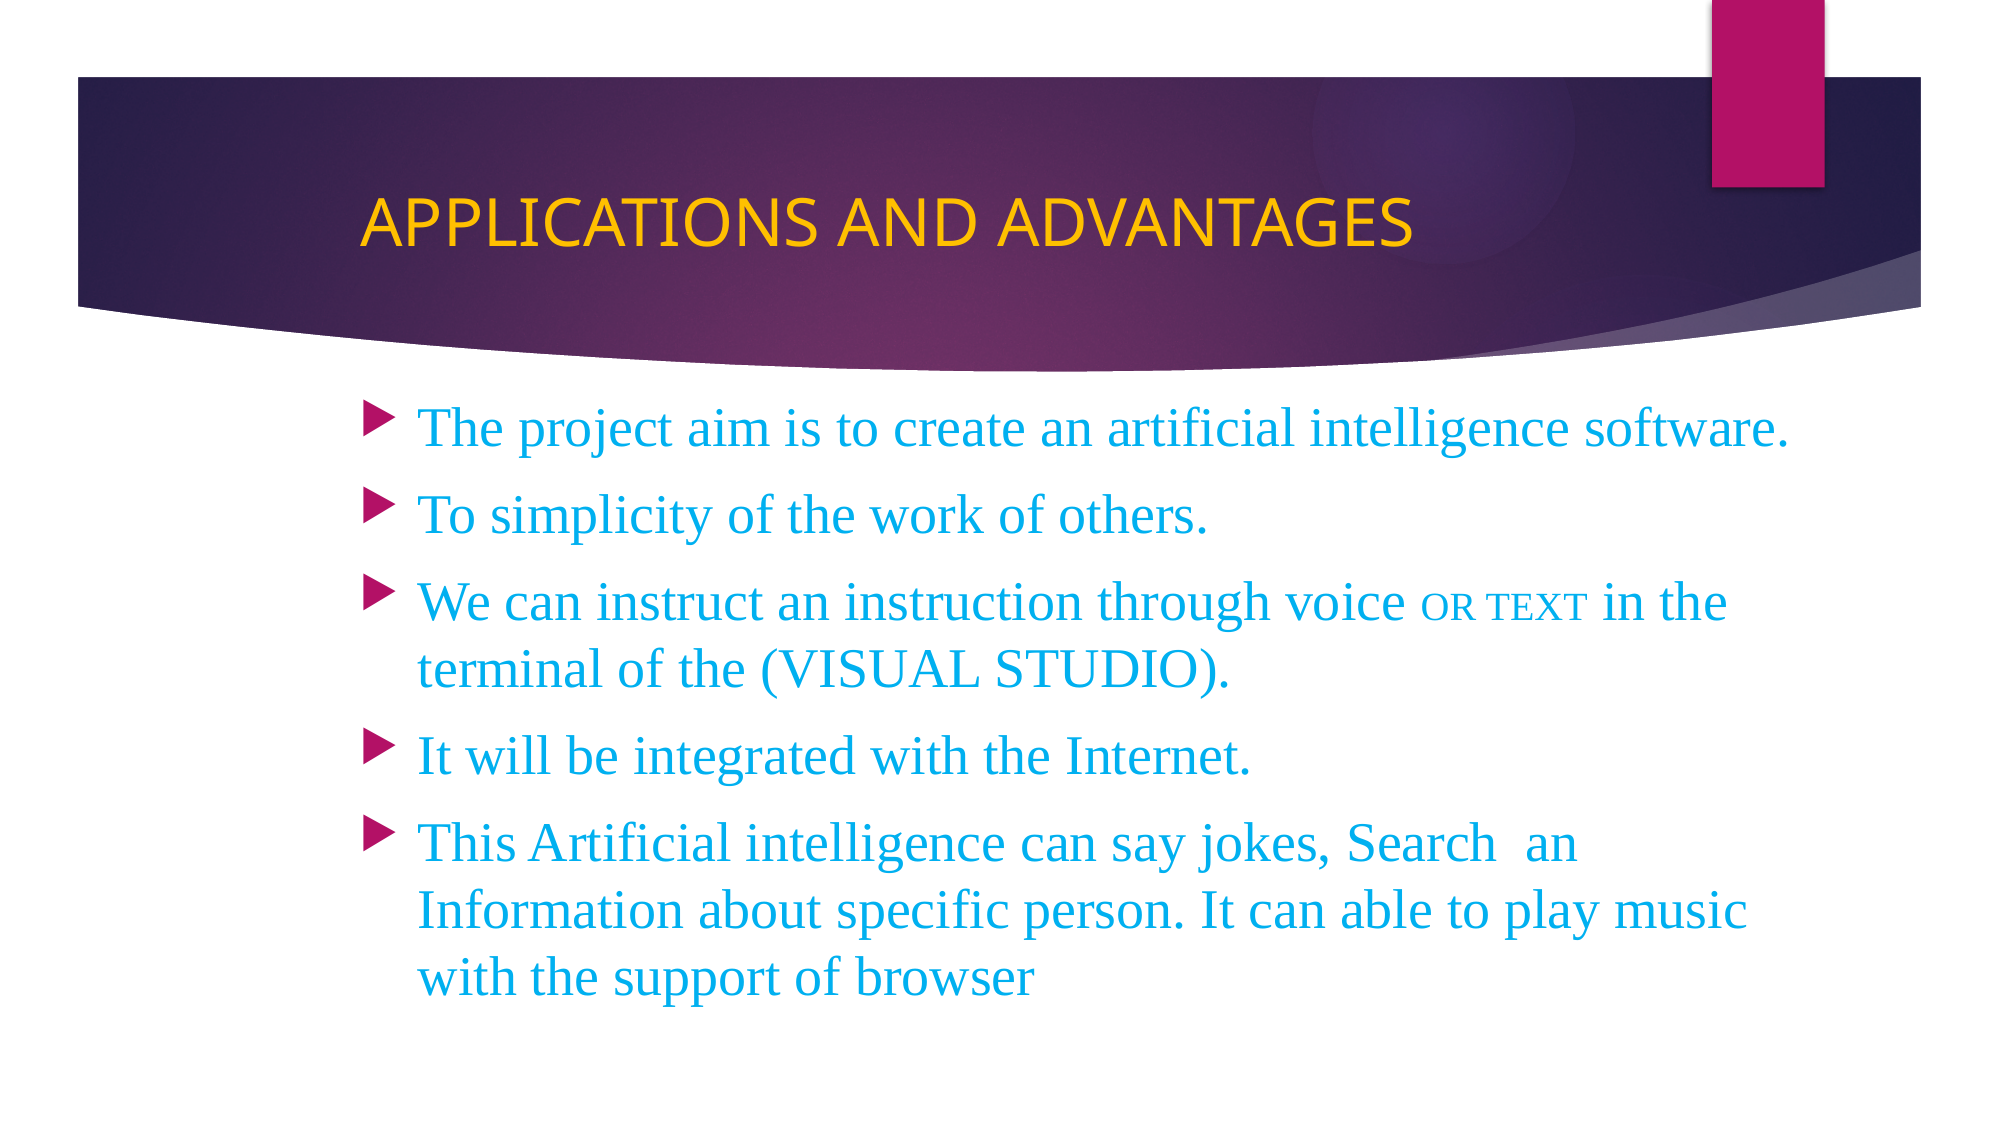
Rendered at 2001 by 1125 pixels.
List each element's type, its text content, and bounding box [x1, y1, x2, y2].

list The project aim is to create an artificial intelligence software. To simplicity of the work of others. We can instruct an instruction through voice OR TEXT in the terminal of the (VISUAL STUDIO). It will be integrated with the Internet. This Artificial intelligence can say jokes, Search an Information about specific person. It can able to play music with the support of browser [344, 383, 1807, 1023]
title APPLICATIONS AND ADVANTAGES [345, 115, 1807, 326]
